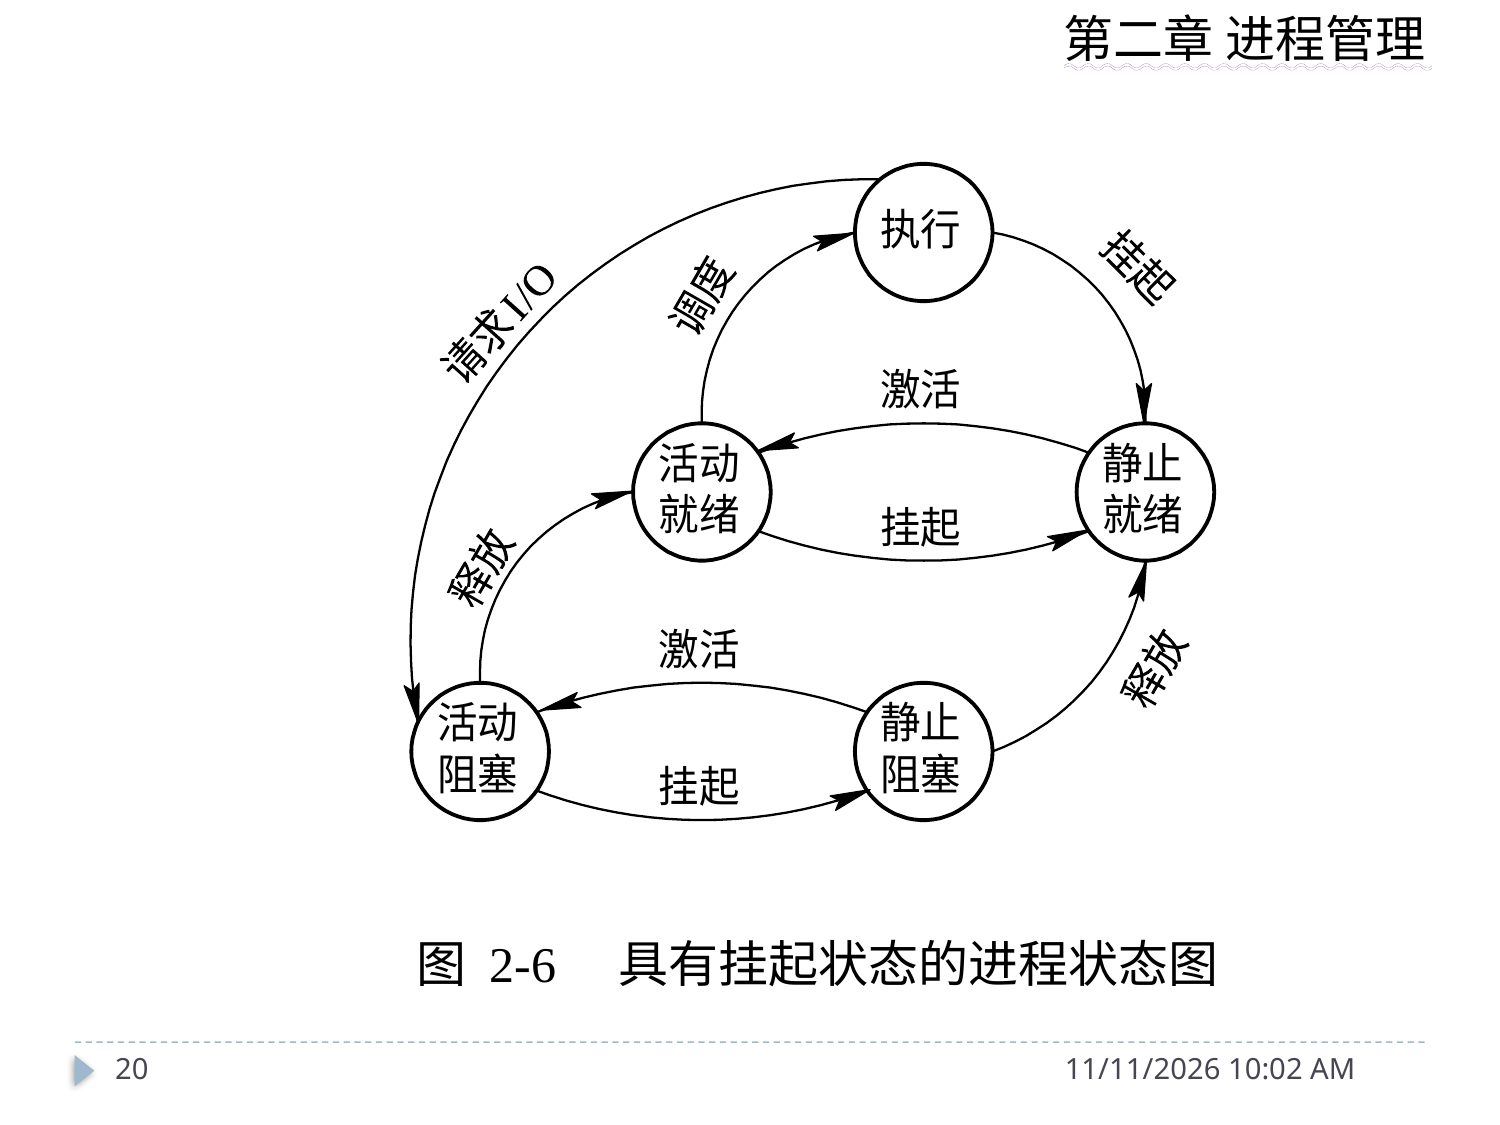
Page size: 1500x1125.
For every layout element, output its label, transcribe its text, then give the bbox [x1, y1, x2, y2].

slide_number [1050, 1042, 1426, 1103]
text_box 图 2-6 具有挂起状态的进程状态图 [401, 924, 1245, 1000]
slide_number 20 [100, 1042, 426, 1103]
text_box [349, 149, 1276, 866]
